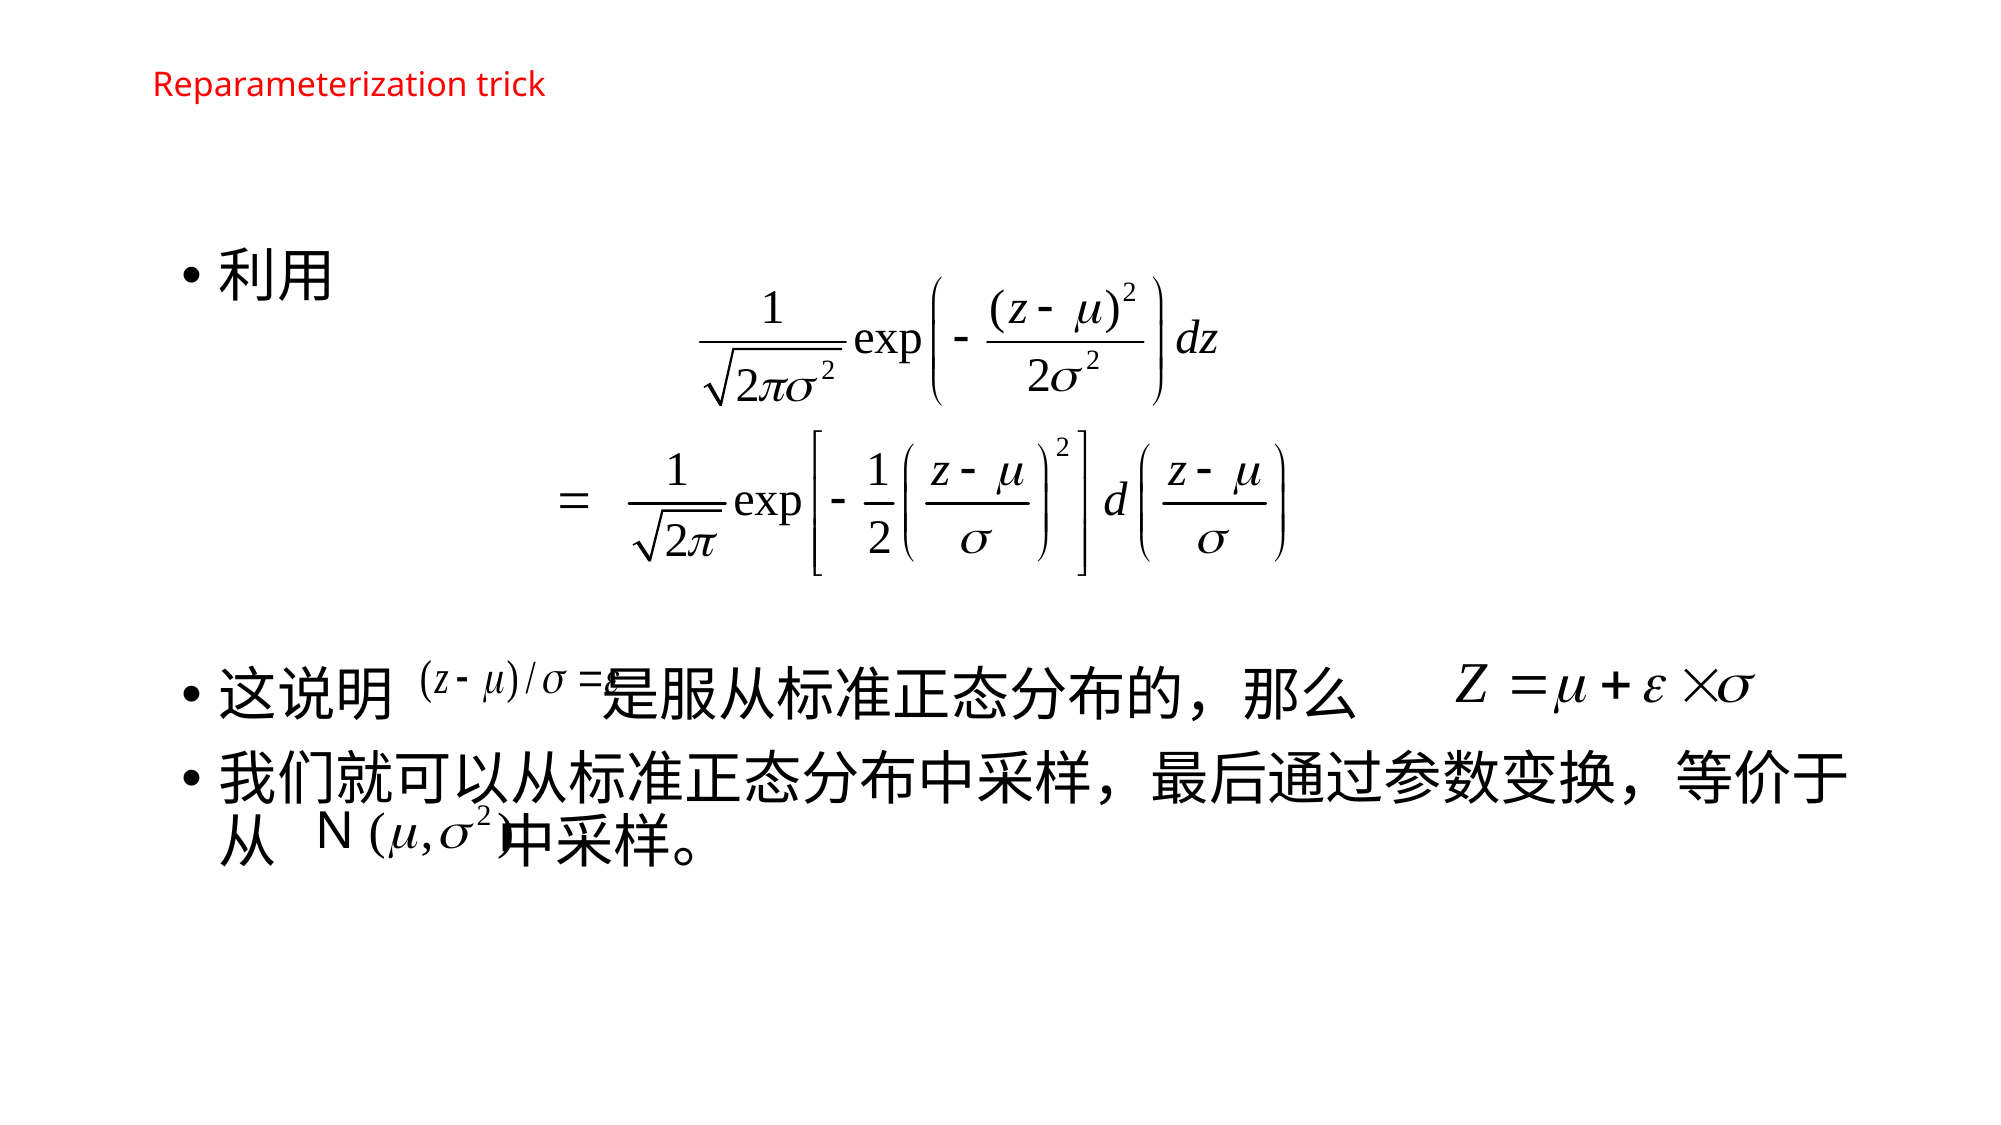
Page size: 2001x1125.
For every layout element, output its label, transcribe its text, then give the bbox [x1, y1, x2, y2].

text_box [414, 265, 1365, 588]
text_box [1445, 649, 1769, 727]
title Reparameterization trick [137, 59, 1800, 112]
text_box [305, 792, 524, 870]
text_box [414, 649, 631, 713]
list 利用 这说明 是服从标准正态分布的，那么 我们就可以从标准正态分布中采样，最后通过参数变换，等价于从 中采样。 [166, 148, 1892, 1027]
